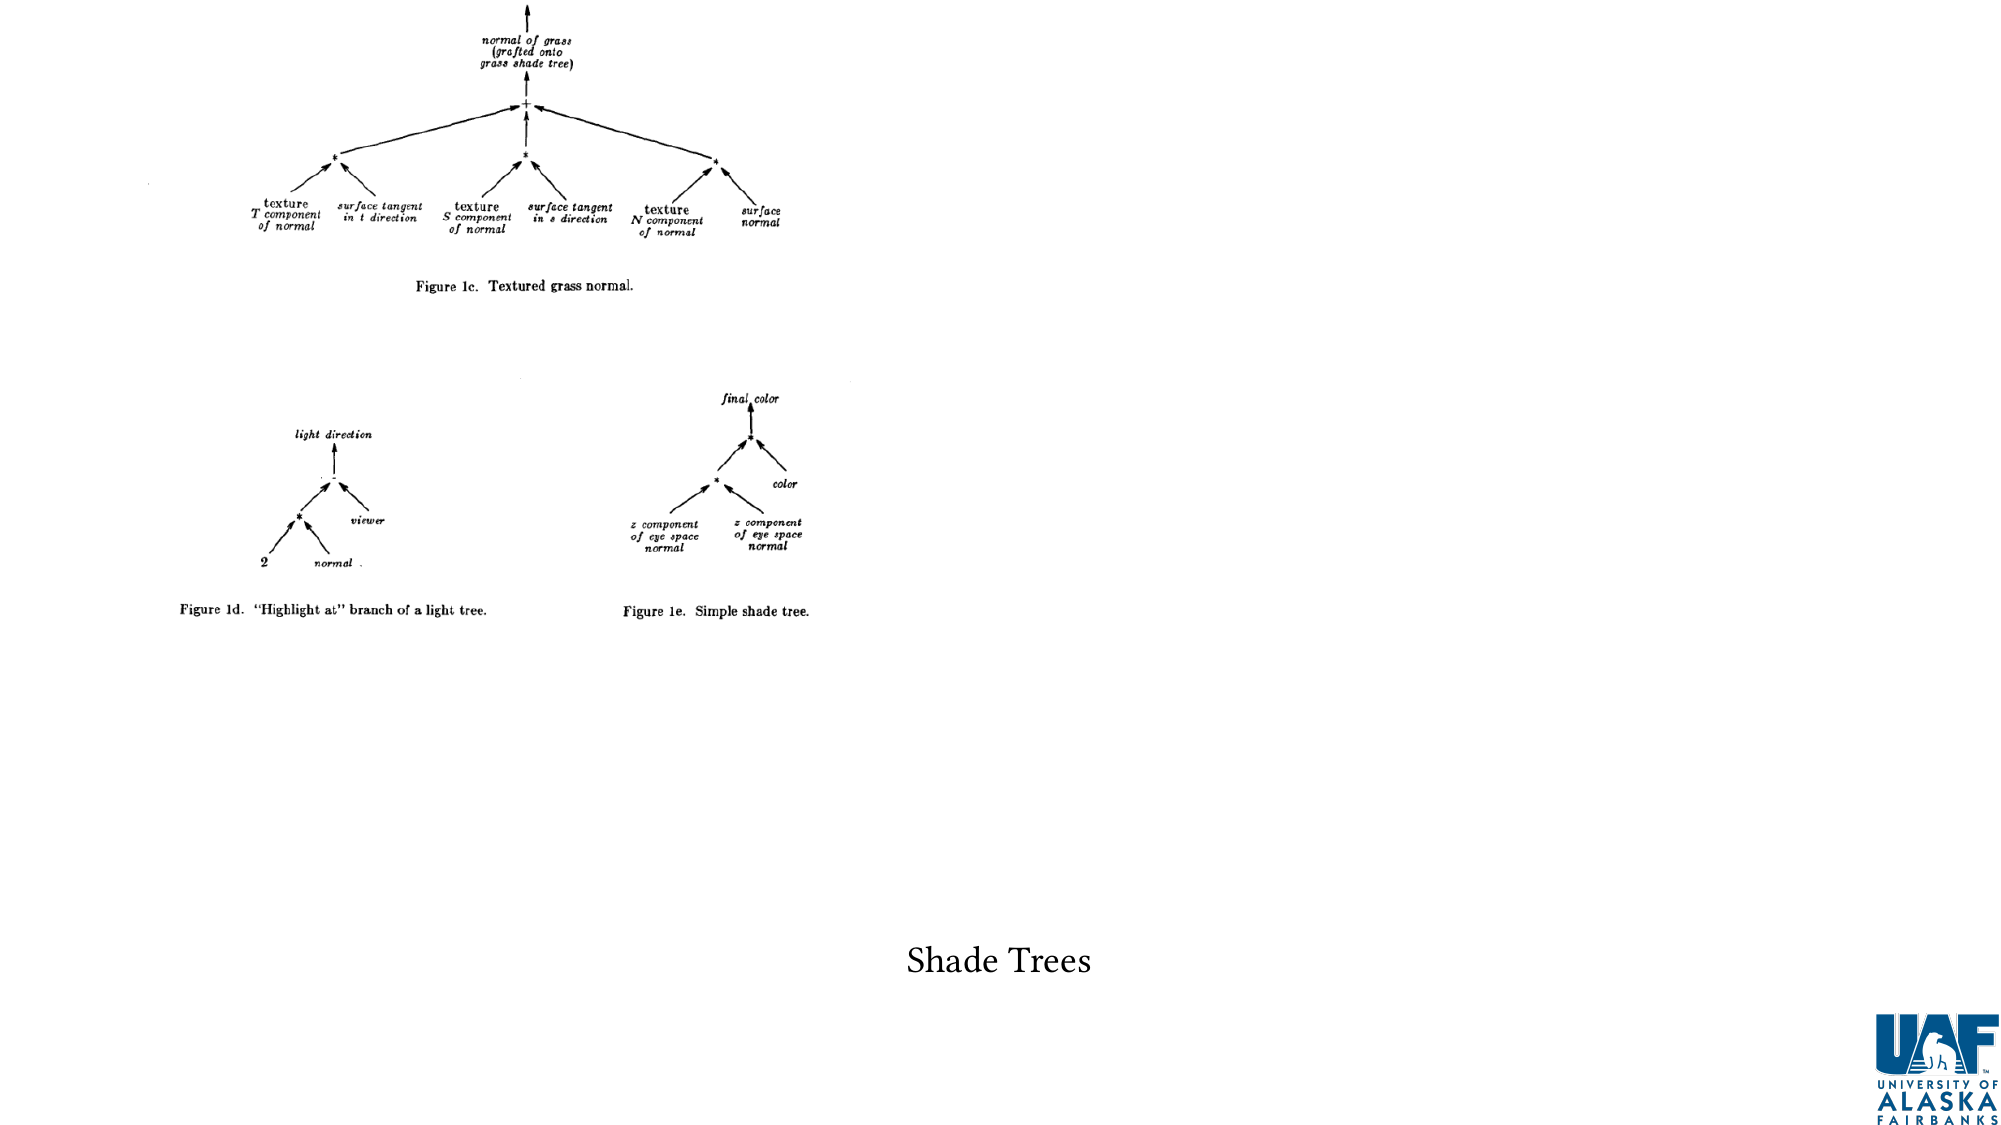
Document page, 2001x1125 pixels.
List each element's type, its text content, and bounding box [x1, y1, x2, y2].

text_box Shade Trees [137, 927, 1863, 1011]
picture [1875, 1013, 2000, 1125]
picture [98, 0, 953, 681]
